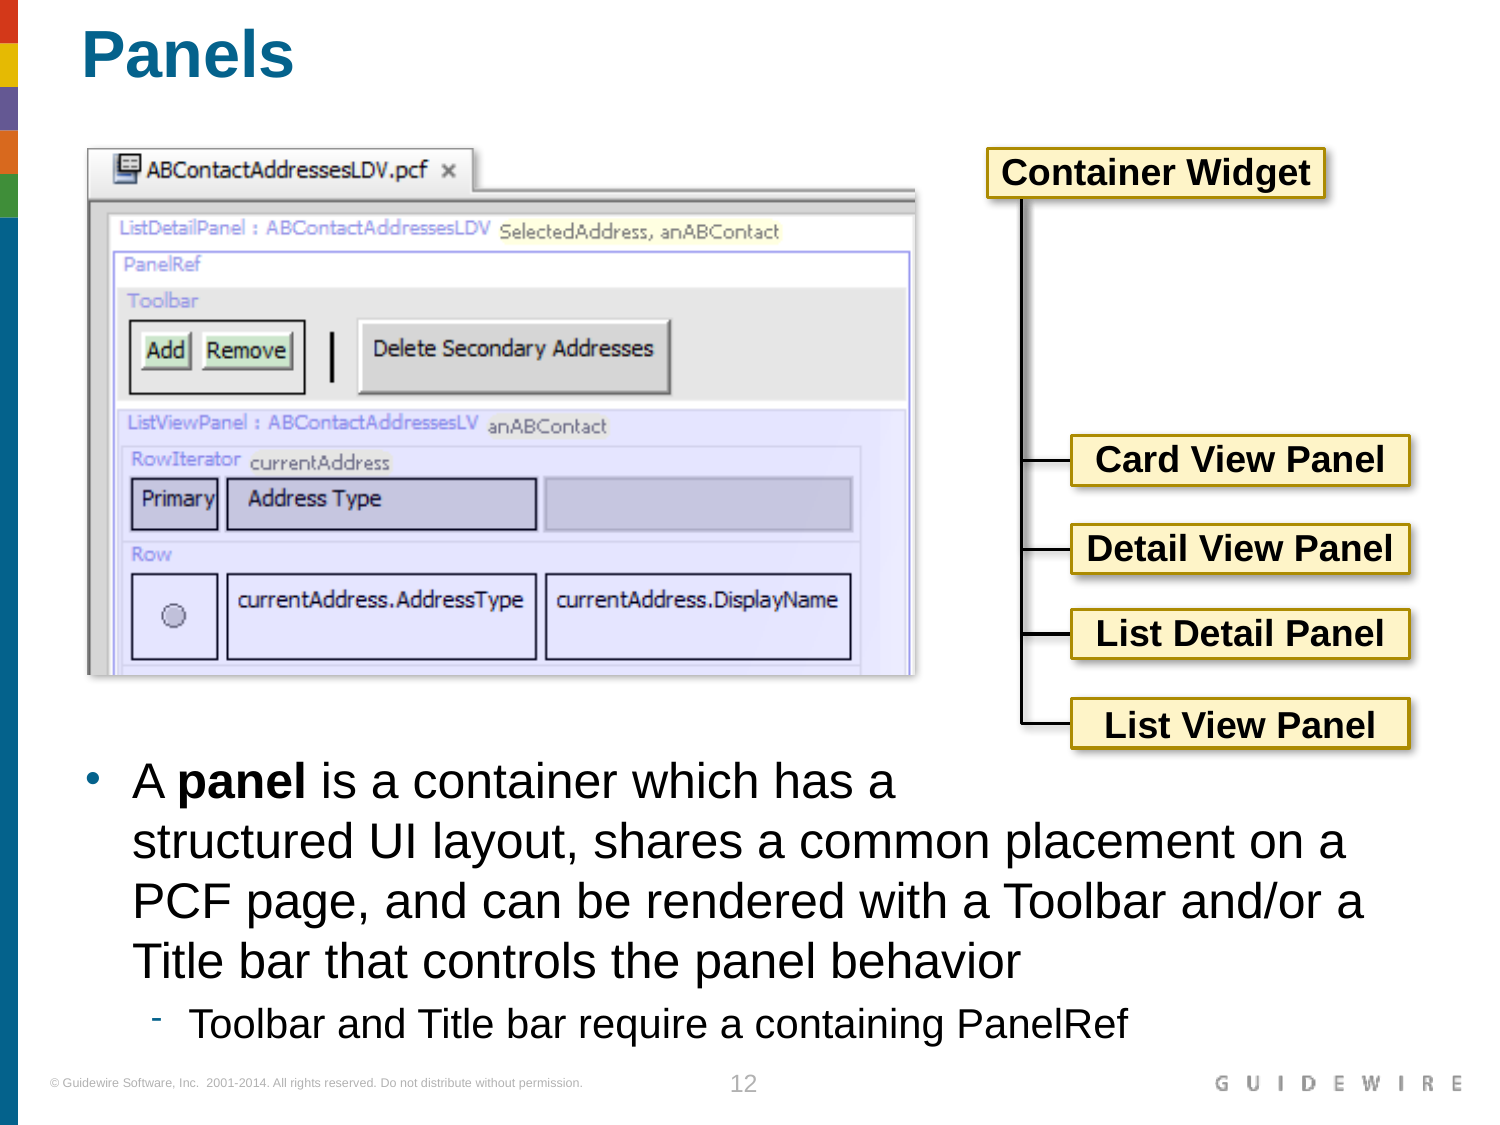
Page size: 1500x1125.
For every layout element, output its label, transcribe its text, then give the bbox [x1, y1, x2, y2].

text_box Detail View Panel [1070, 523, 1411, 575]
list A panel is a container which has a structured UI layout, shares a common placement on a PCF page, and can be rendered with a Toolbar and/or a Title bar that controls the panel behavior Toolbar and Title bar require a containing PanelRef [85, 748, 1450, 1050]
text_box List View Panel [1070, 697, 1411, 750]
text_box Card View Panel [1070, 434, 1411, 487]
text_box [1020, 556, 1070, 636]
text_box Container Widget [986, 147, 1326, 199]
text_box [1020, 641, 1070, 725]
picture [87, 147, 915, 676]
picture [1215, 1073, 1480, 1096]
text_box [1020, 467, 1069, 551]
text_box [1020, 209, 1069, 462]
text_box List Detail Panel [1070, 608, 1411, 660]
title Panels [81, 19, 1446, 142]
